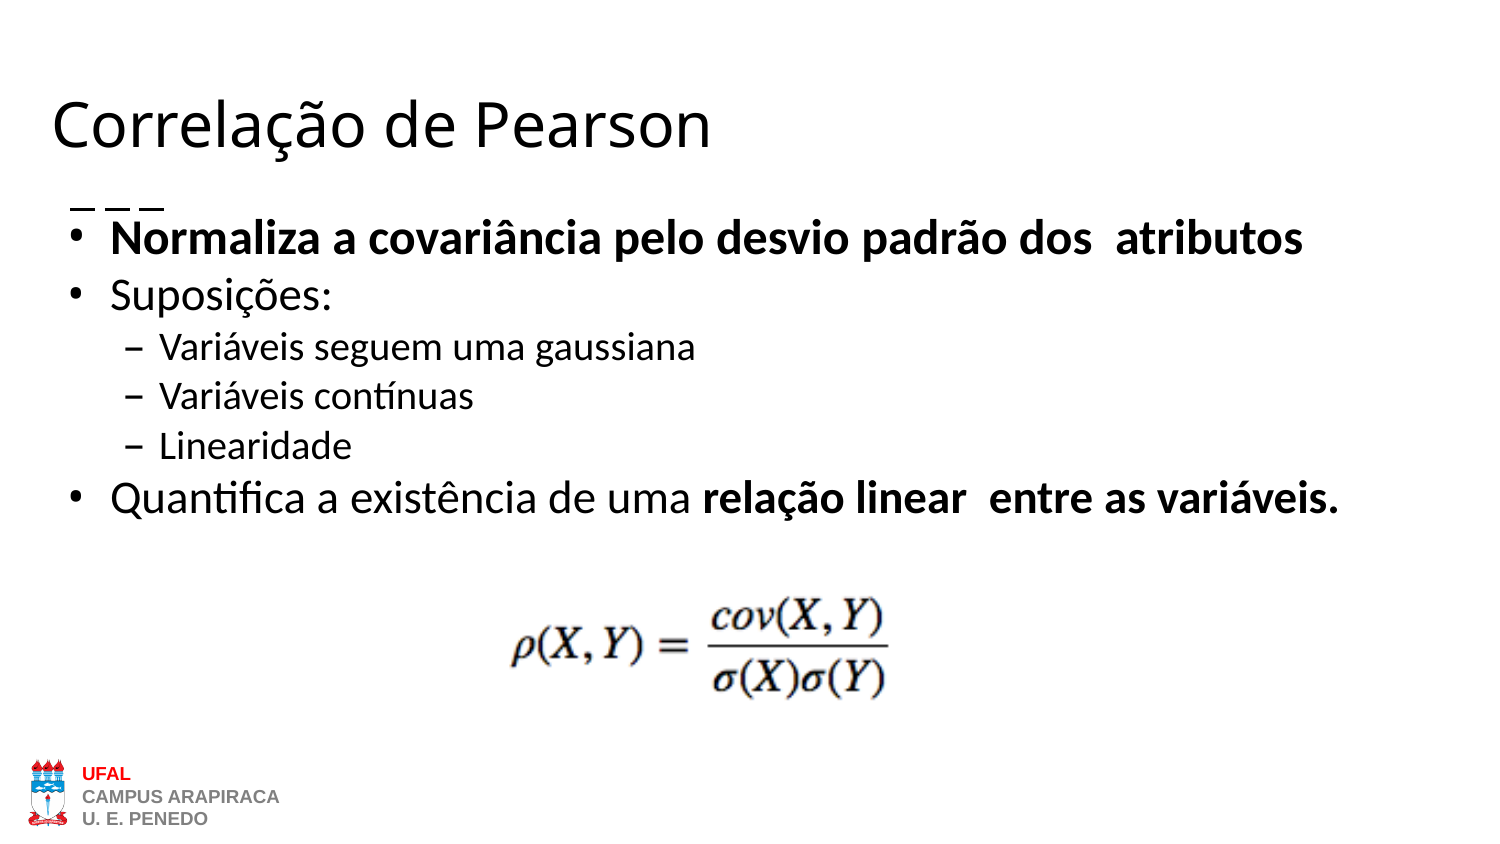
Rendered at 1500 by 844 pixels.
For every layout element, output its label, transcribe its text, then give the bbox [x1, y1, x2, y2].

picture [486, 563, 913, 719]
title Correlação de Pearson [51, 50, 1449, 193]
list Normaliza a covariância pelo desvio padrão dos atributos Suposições: Variáveis seguem uma gaussiana Variáveis contínuas Linearidade Quantifica a existência de uma relação linear entre as variáveis. [51, 202, 1449, 750]
picture [16, 756, 80, 829]
